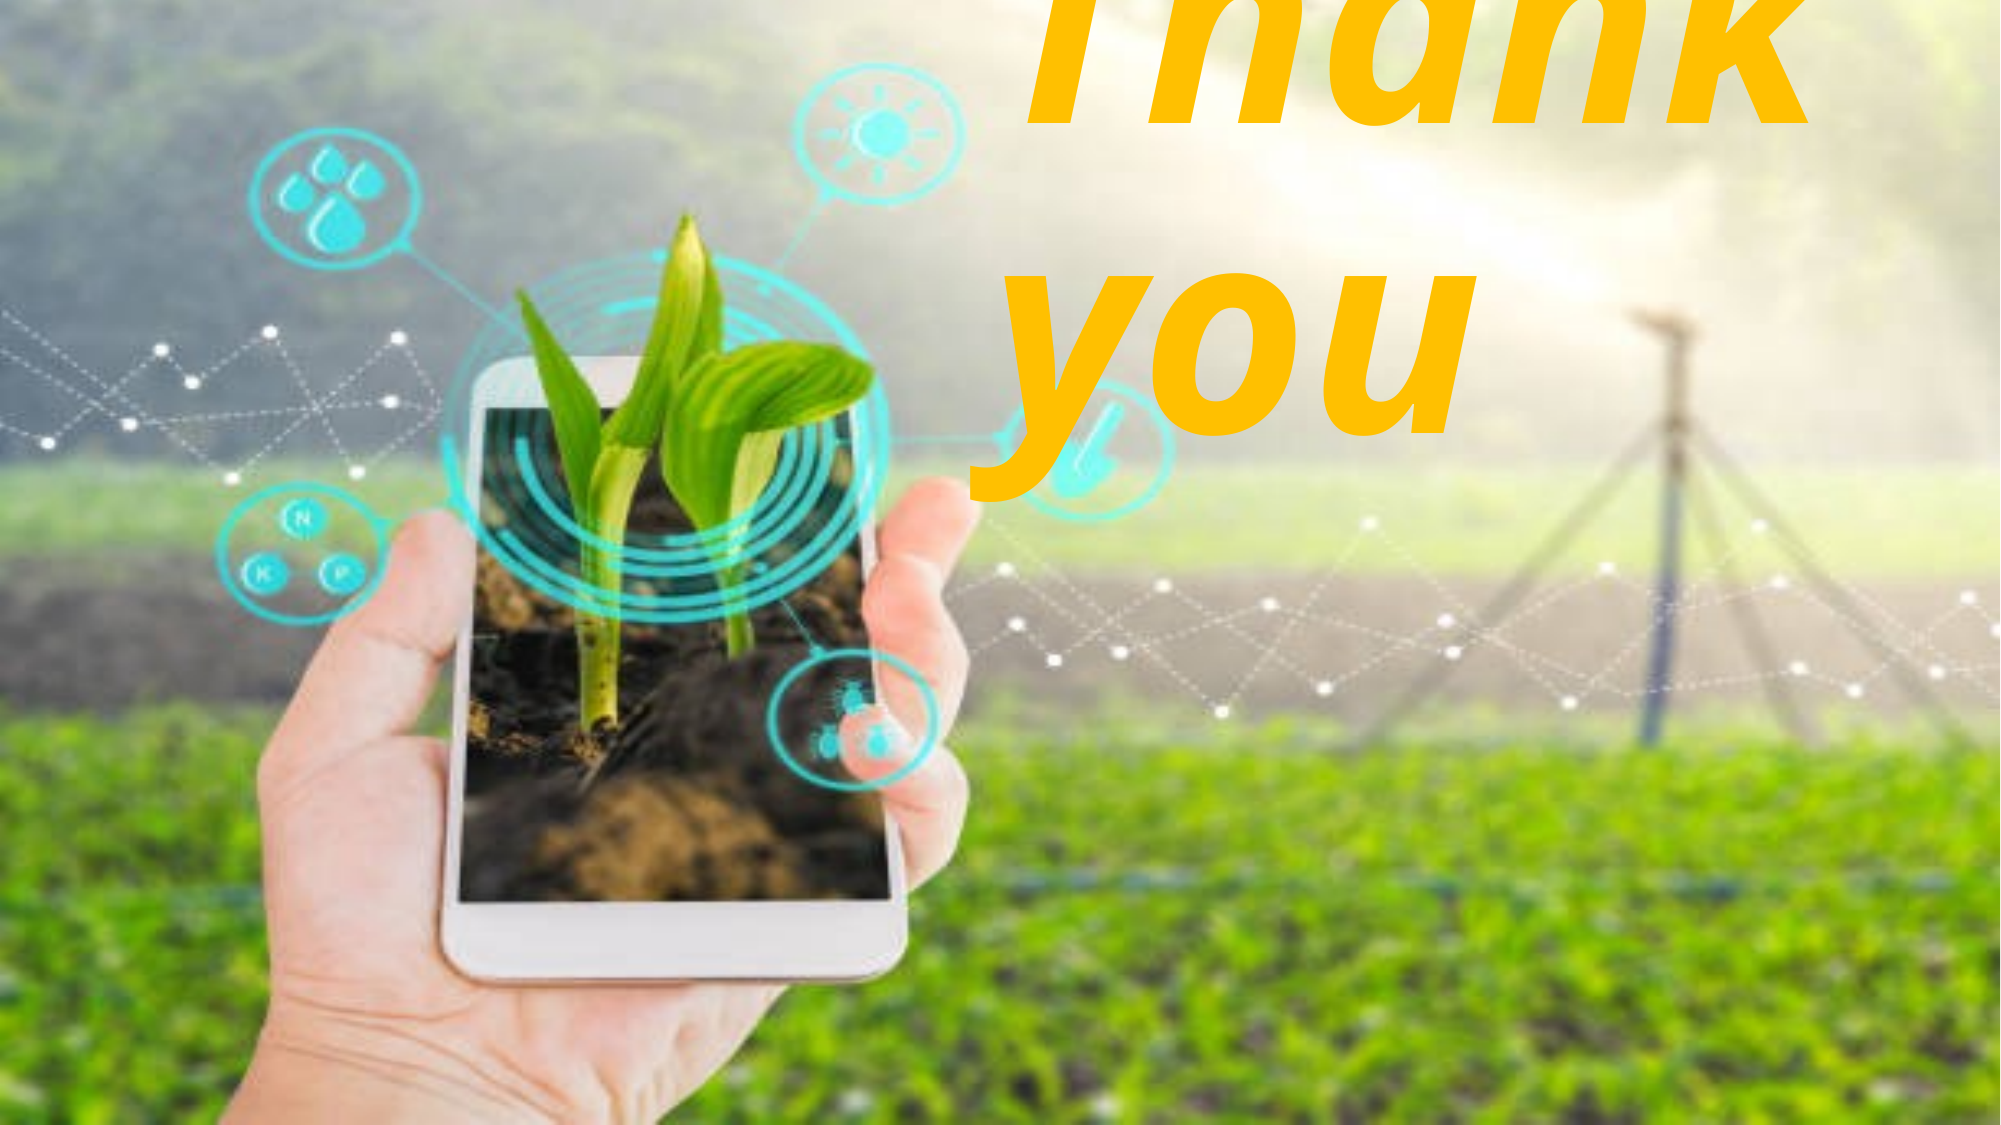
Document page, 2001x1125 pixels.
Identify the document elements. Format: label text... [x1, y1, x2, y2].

picture [0, 0, 2001, 1125]
title Thank you [975, 76, 1902, 294]
